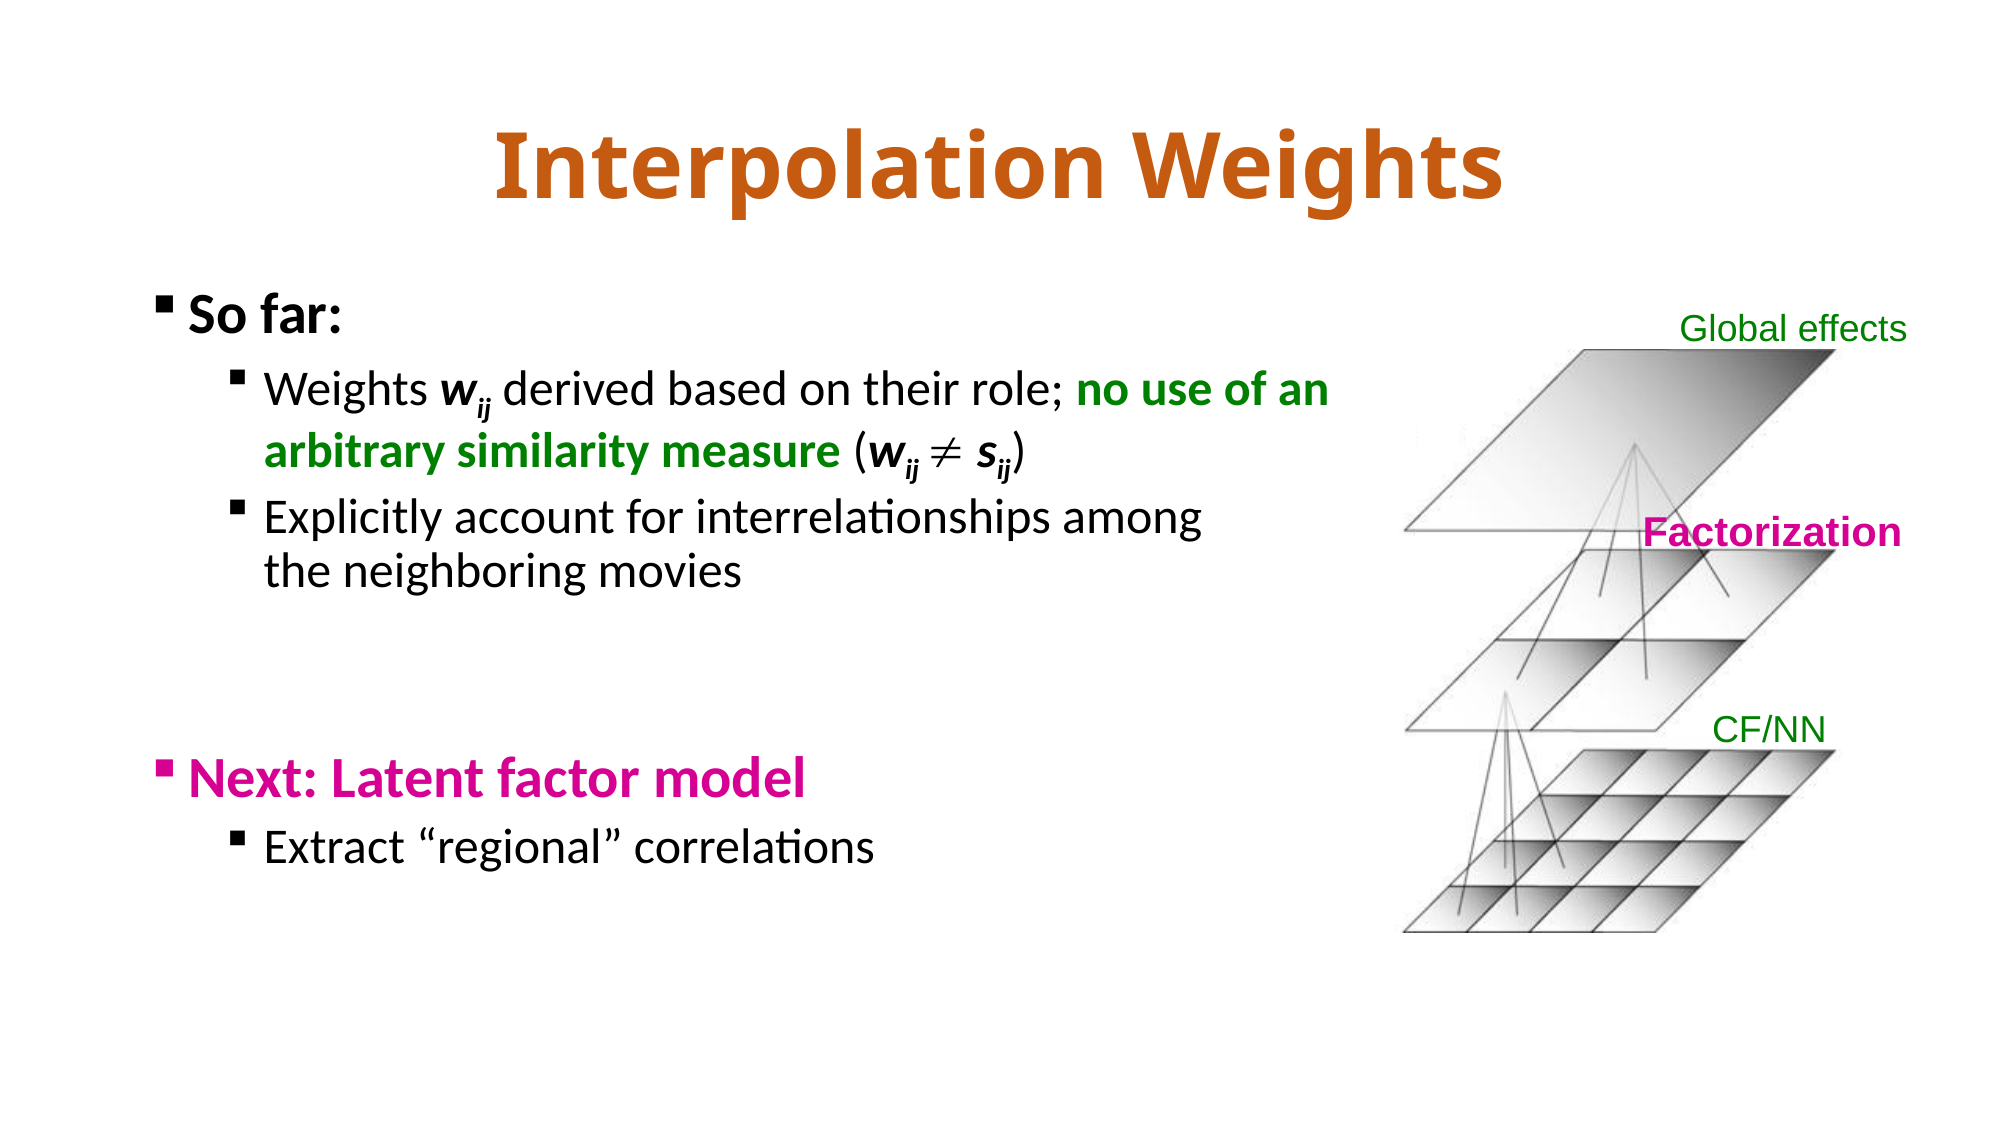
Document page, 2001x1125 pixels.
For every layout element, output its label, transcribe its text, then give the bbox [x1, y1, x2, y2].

text_box Factorization [1862, 496, 1931, 562]
text_box Global effects [1664, 296, 1925, 356]
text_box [1394, 349, 1862, 934]
title Interpolation Weights [137, 59, 1863, 278]
